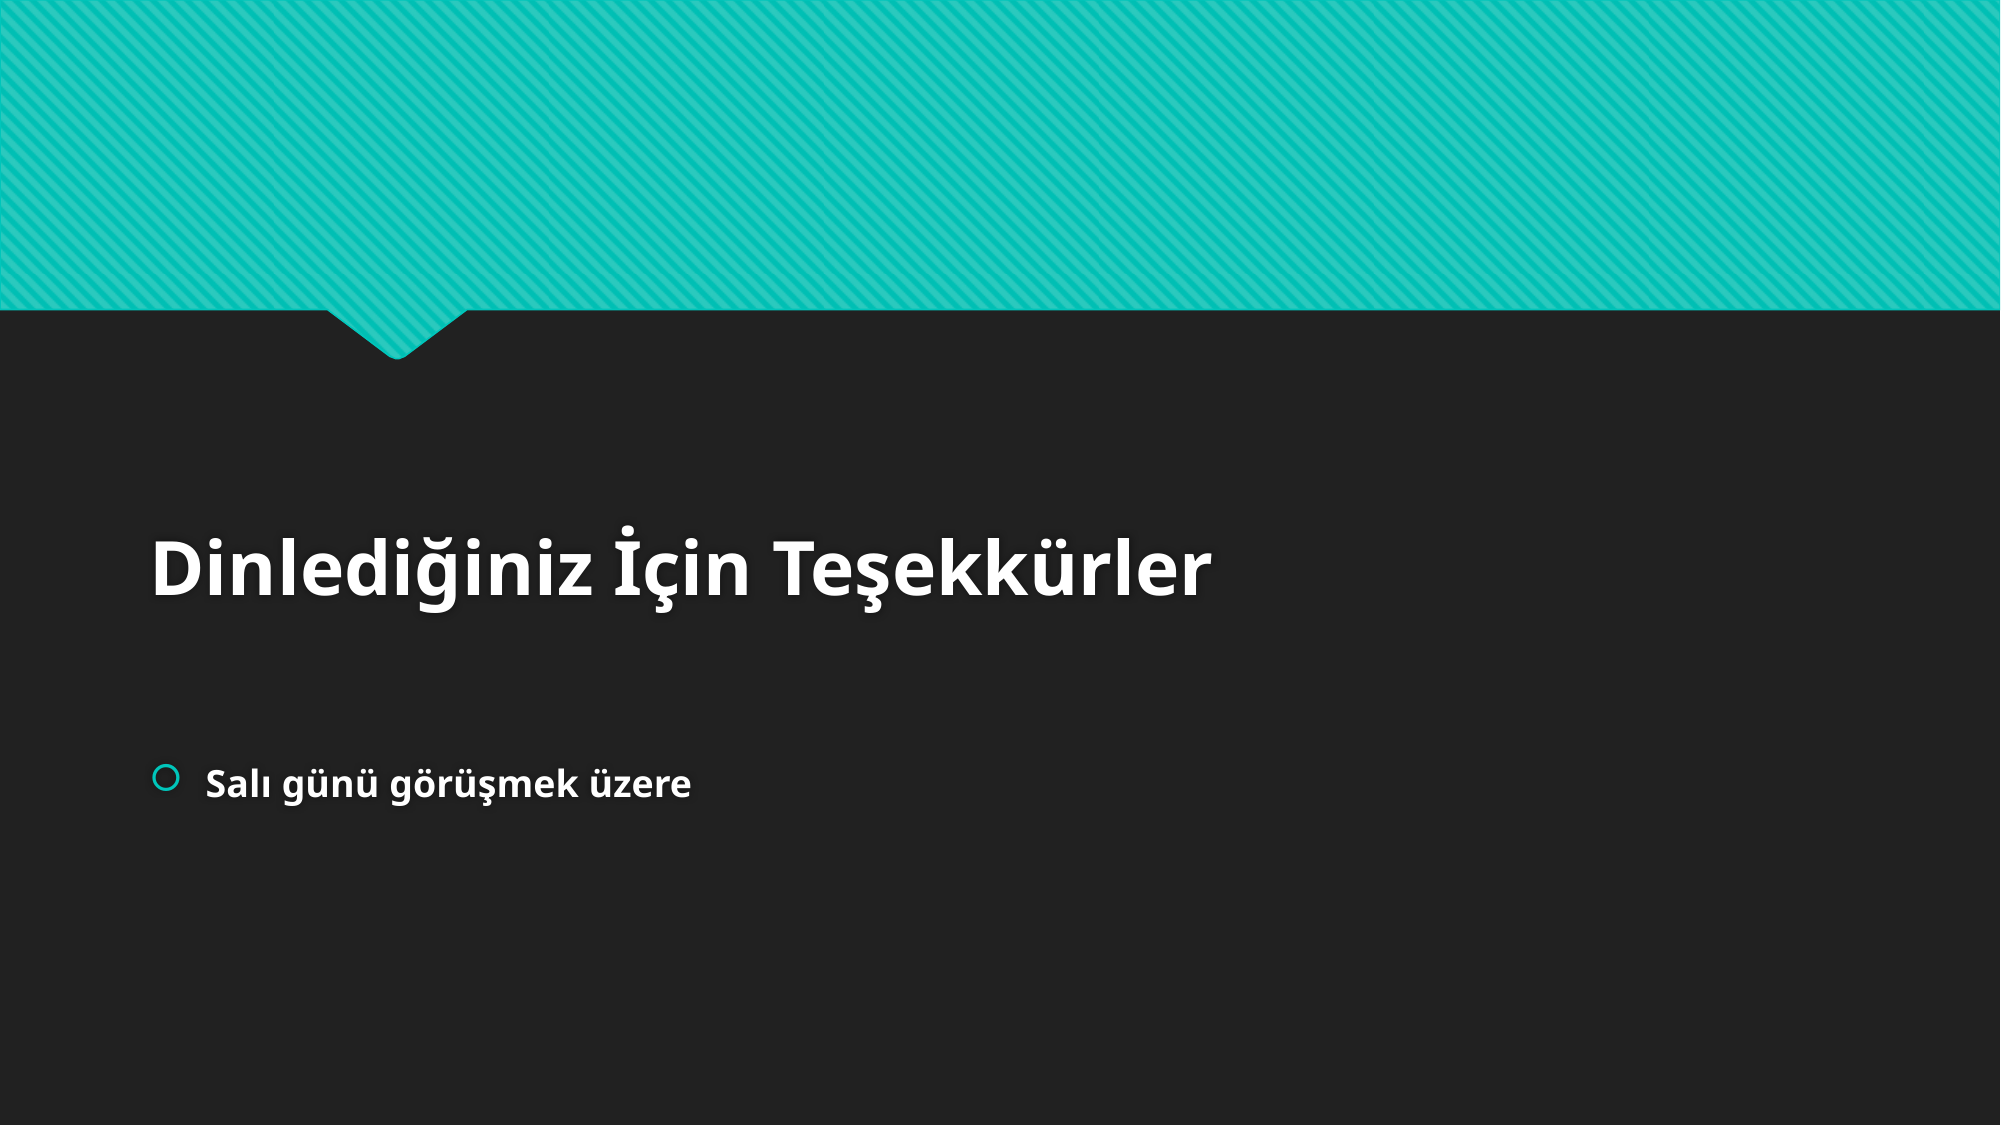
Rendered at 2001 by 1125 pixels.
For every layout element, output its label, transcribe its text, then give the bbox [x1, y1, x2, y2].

list Dinlediğiniz İçin Teşekkürler Salı günü görüşmek üzere [134, 364, 1866, 962]
